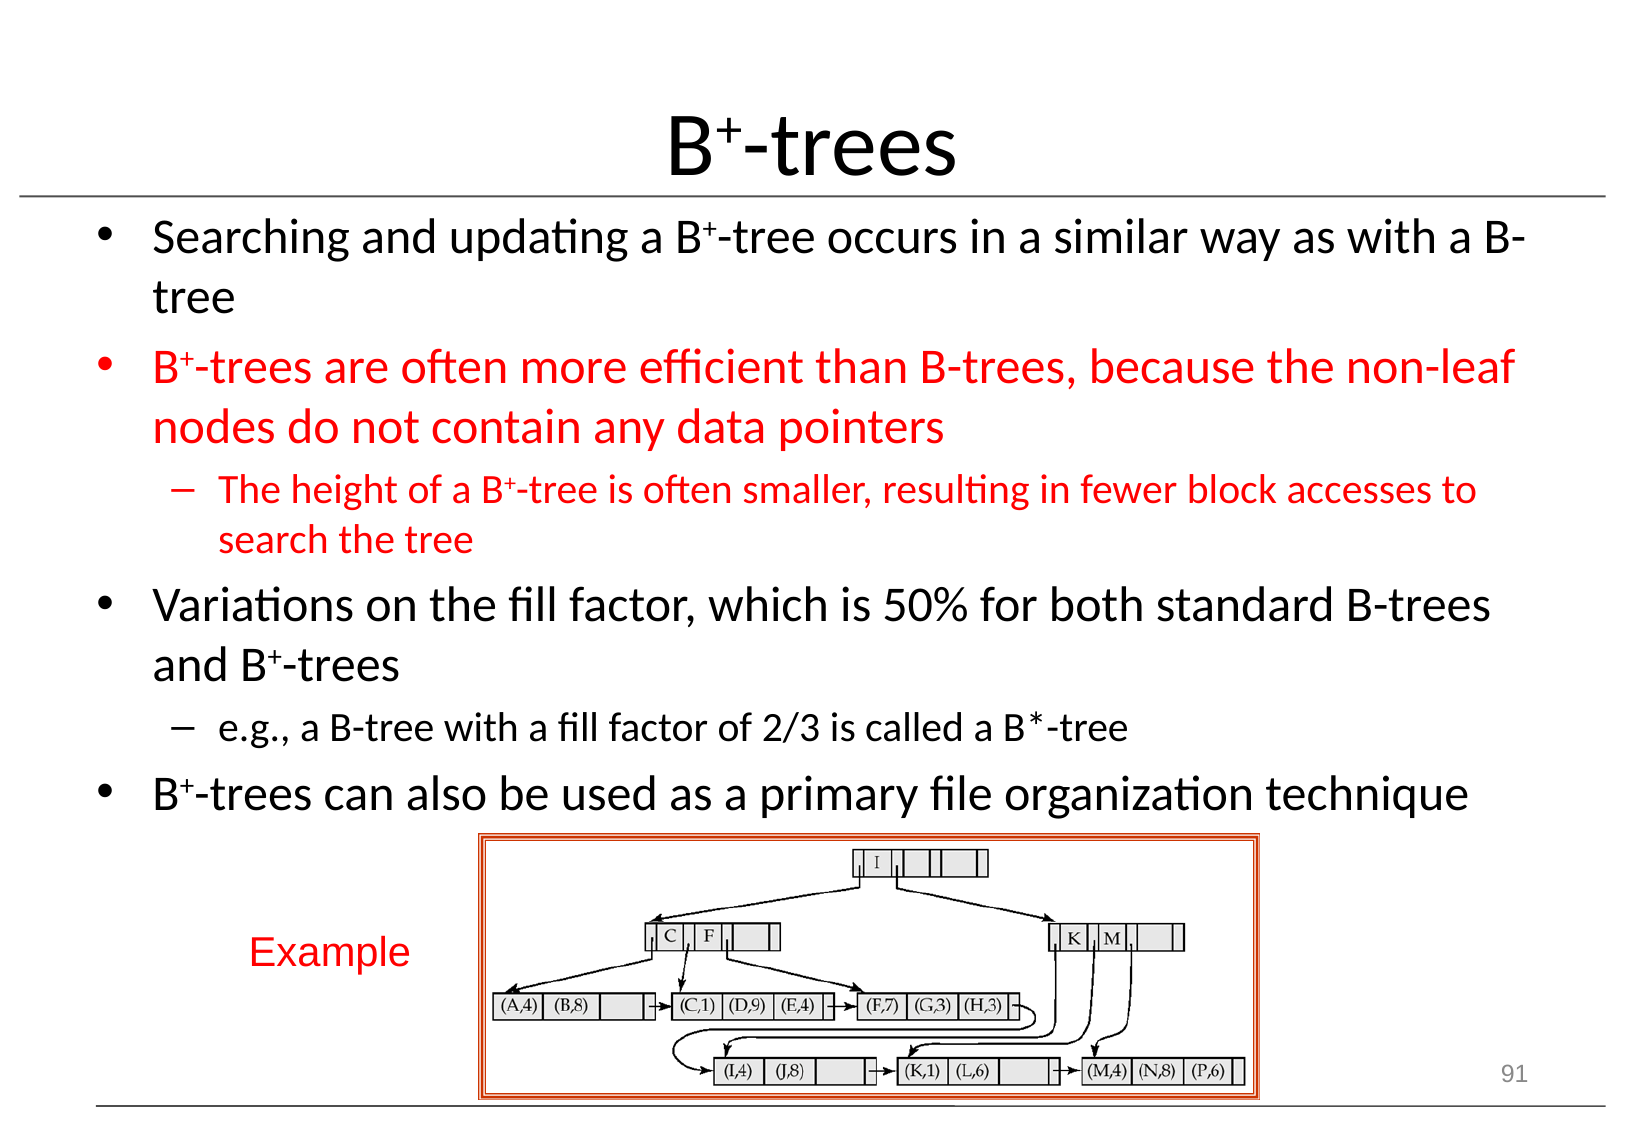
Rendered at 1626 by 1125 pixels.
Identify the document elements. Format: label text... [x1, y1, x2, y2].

picture [478, 833, 1260, 1101]
list Searching and updating a B+-tree occurs in a similar way as with a B-tree B+-trees are often more efficient than B-trees, because the non-leaf nodes do not contain any data pointers The height of a B+-tree is often smaller, resulting in fewer block accesses to search the tree Variations on the fill factor, which is 50% for both standard B-trees and B+-trees e.g., a B-tree with a fill factor of 2/3 is called a B*-tree B+-trees can also be used as a primary file organization technique [81, 196, 1544, 939]
text_box Example [234, 917, 427, 982]
title B+-trees [81, 45, 1544, 196]
slide_number 91 [1264, 1042, 1544, 1103]
